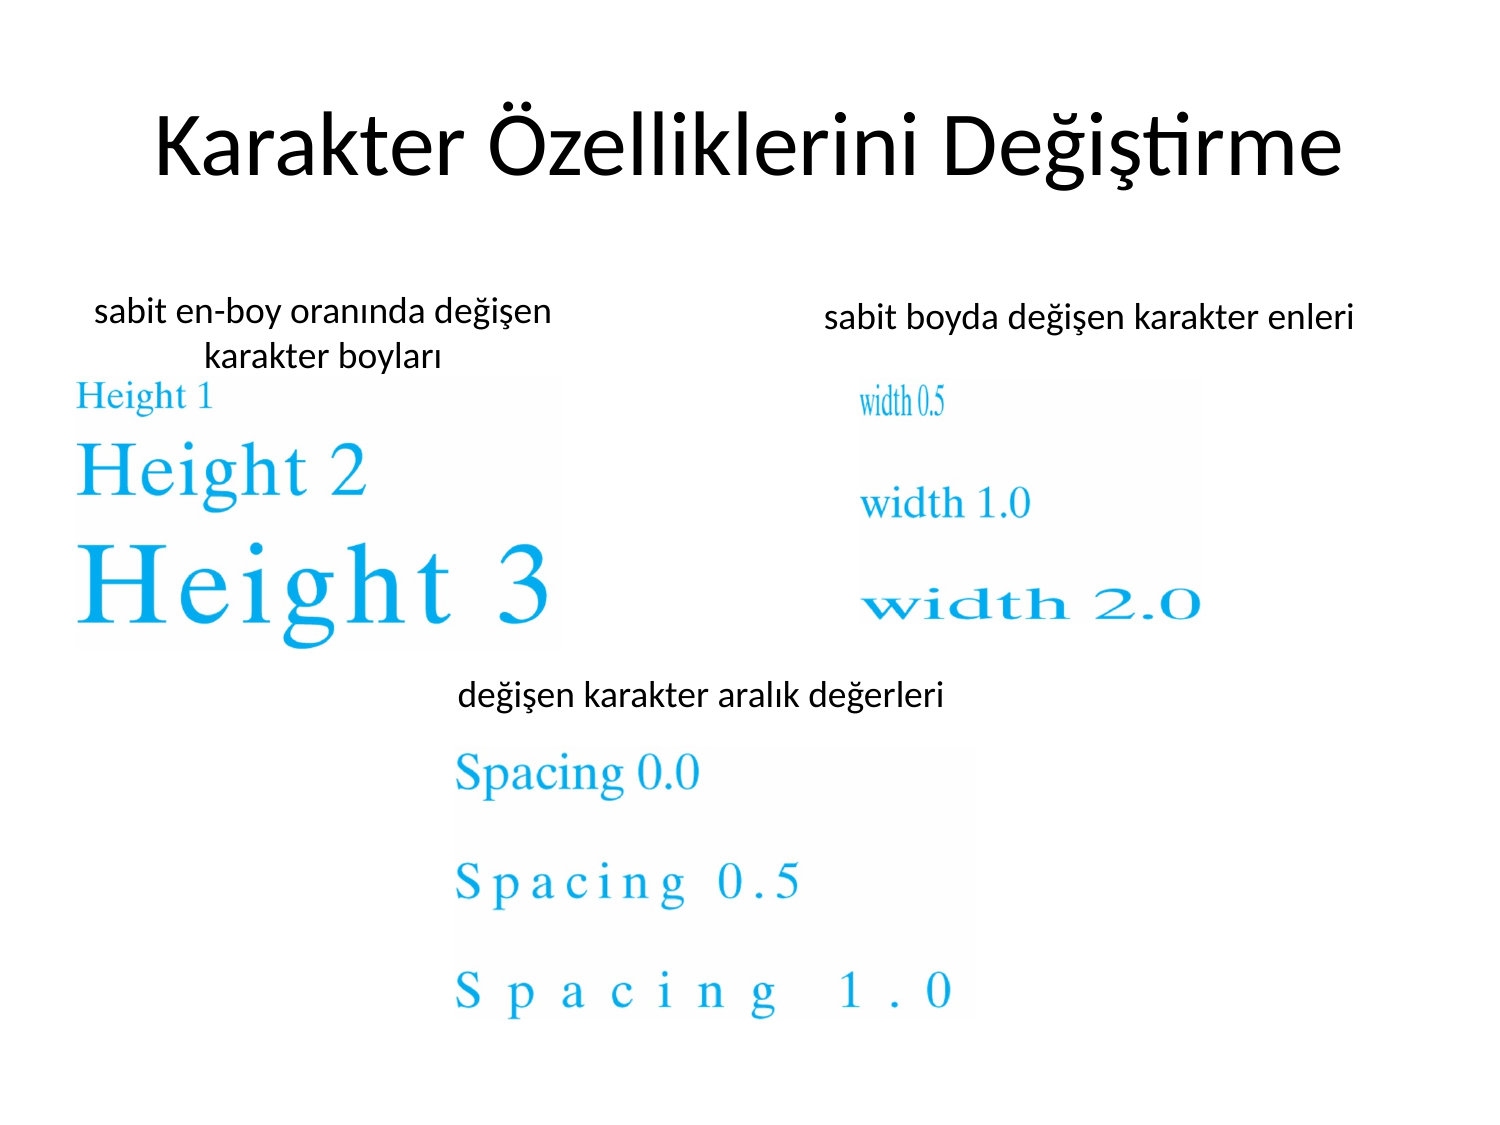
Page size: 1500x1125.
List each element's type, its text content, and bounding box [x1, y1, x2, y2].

picture [75, 376, 562, 652]
text_box sabit en-boy oranında değişen karakter boyları [62, 278, 585, 384]
text_box sabit boyda değişen karakter enleri [808, 284, 1405, 345]
picture [454, 746, 976, 1024]
text_box değişen karakter aralık değerleri [442, 662, 1043, 723]
picture [859, 378, 1202, 626]
title Karakter Özelliklerini Değiştirme [75, 45, 1425, 233]
